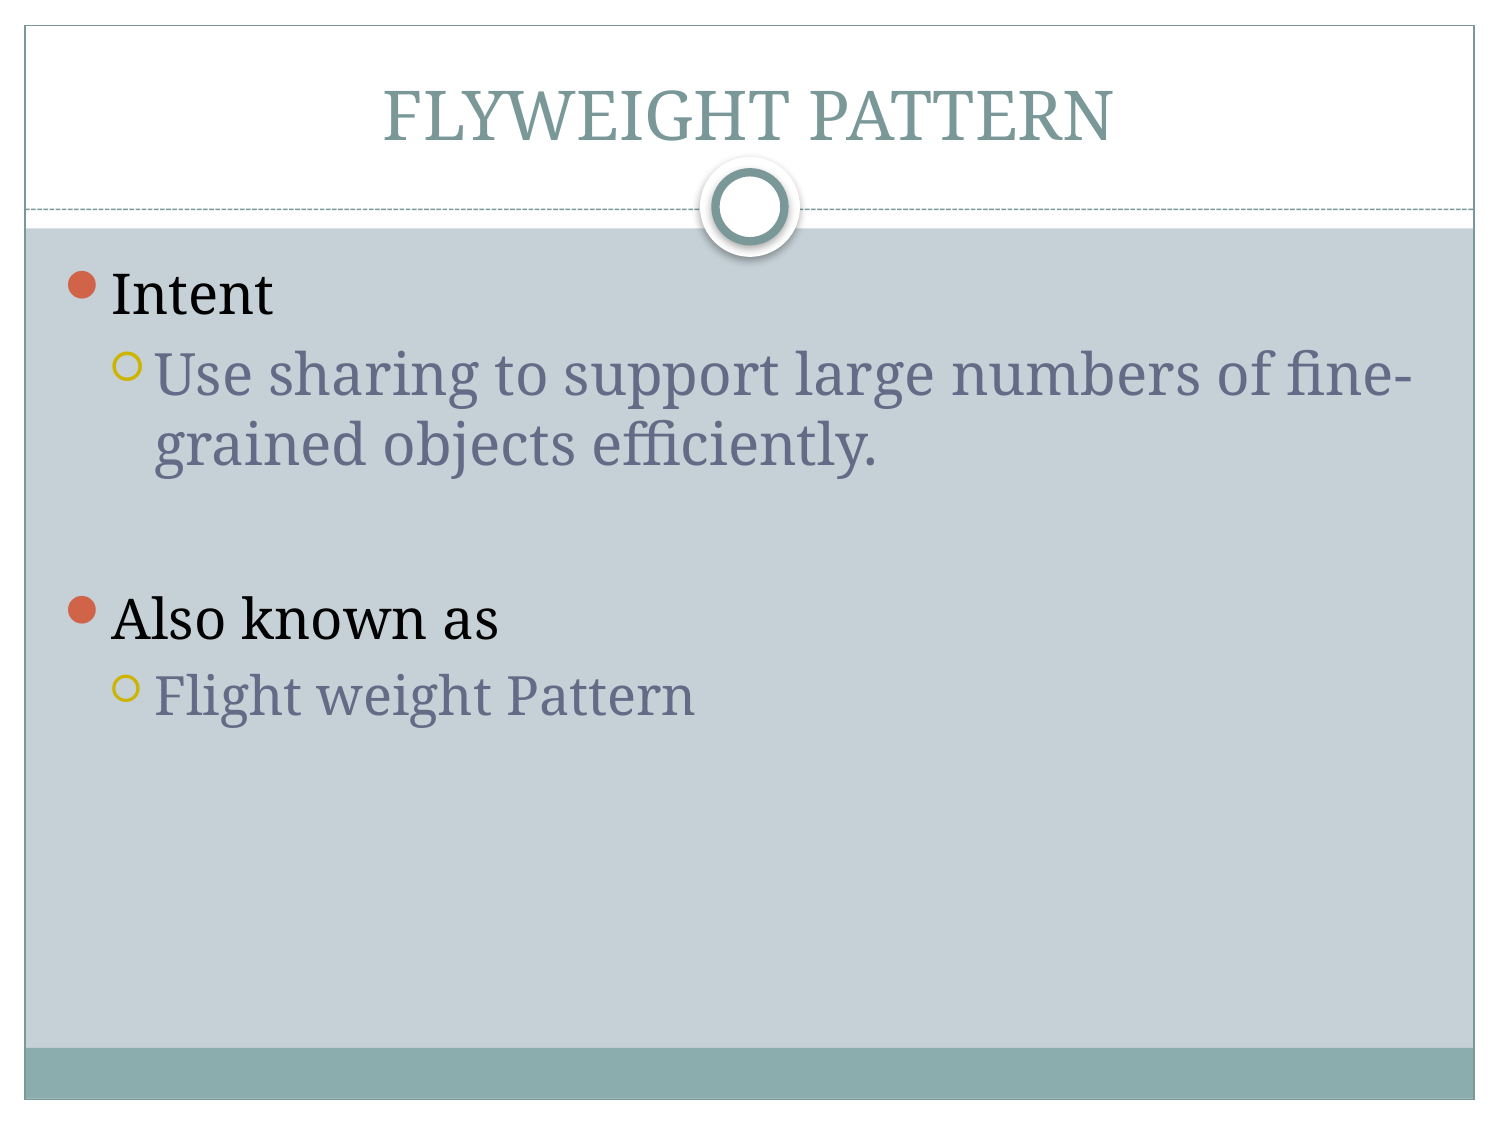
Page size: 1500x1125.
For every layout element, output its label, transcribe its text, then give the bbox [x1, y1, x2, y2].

title FLYWEIGHT PATTERN [49, 37, 1450, 162]
list Intent Use sharing to support large numbers of fine-grained objects efficiently. Also known as Flight weight Pattern [49, 250, 1445, 1001]
